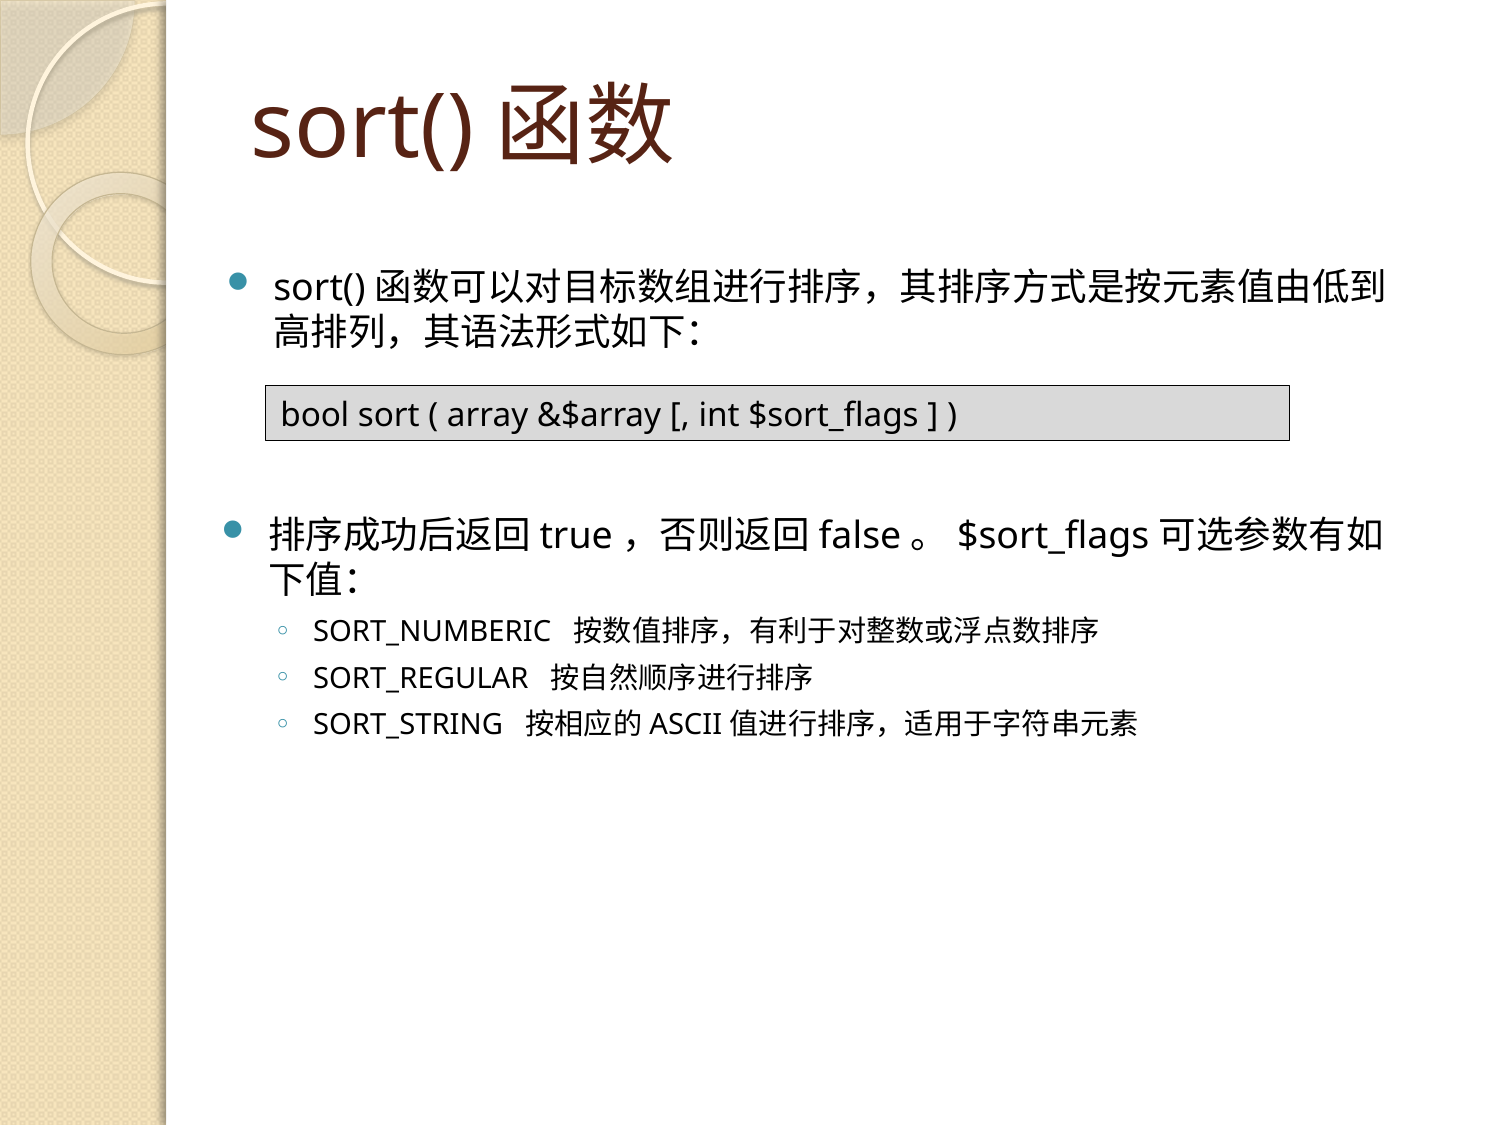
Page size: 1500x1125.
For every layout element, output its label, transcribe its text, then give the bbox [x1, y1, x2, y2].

text_box 排序成功后返回true，否则返回false。$sort_flags可选参数有如下值： SORT_NUMBERIC 按数值排序，有利于对整数或浮点数排序 SORT_REGULAR 按自然顺序进行排序 SORT_STRING 按相应的ASCII值进行排序，适用于字符串元素 [193, 503, 1424, 917]
title sort()函数 [235, 45, 1466, 197]
text_box sort()函数可以对目标数组进行排序，其排序方式是按元素值由低到高排列，其语法形式如下： [198, 255, 1429, 362]
text_box bool sort ( array &$array [, int $sort_flags ] ) [265, 385, 1290, 440]
